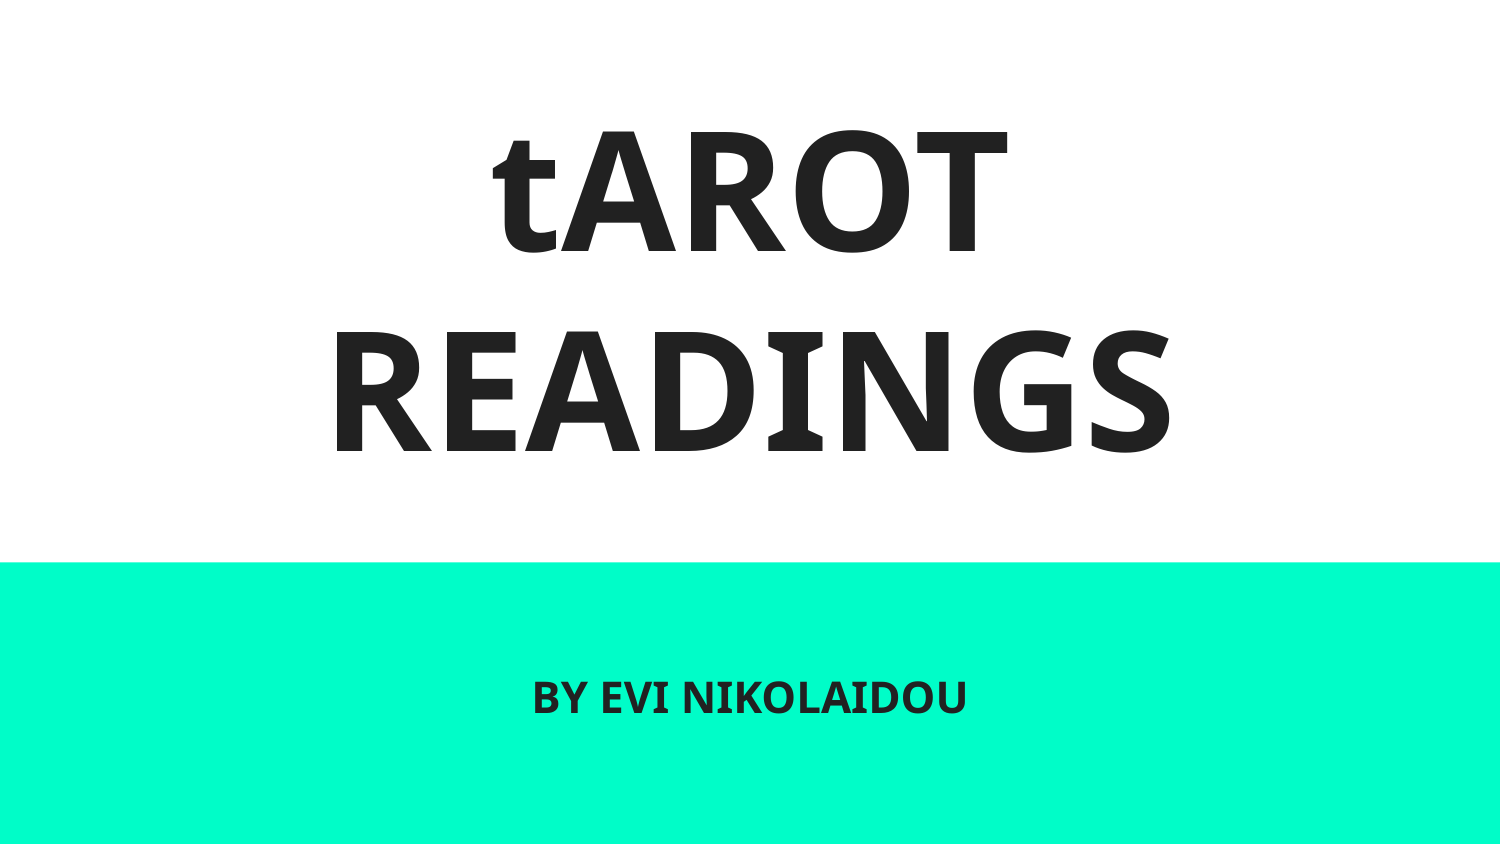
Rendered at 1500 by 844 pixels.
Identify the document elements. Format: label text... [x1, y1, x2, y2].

title tAROT READINGS [51, 64, 1449, 506]
subtitle BY EVI NIKOLAIDOU [51, 638, 1449, 755]
